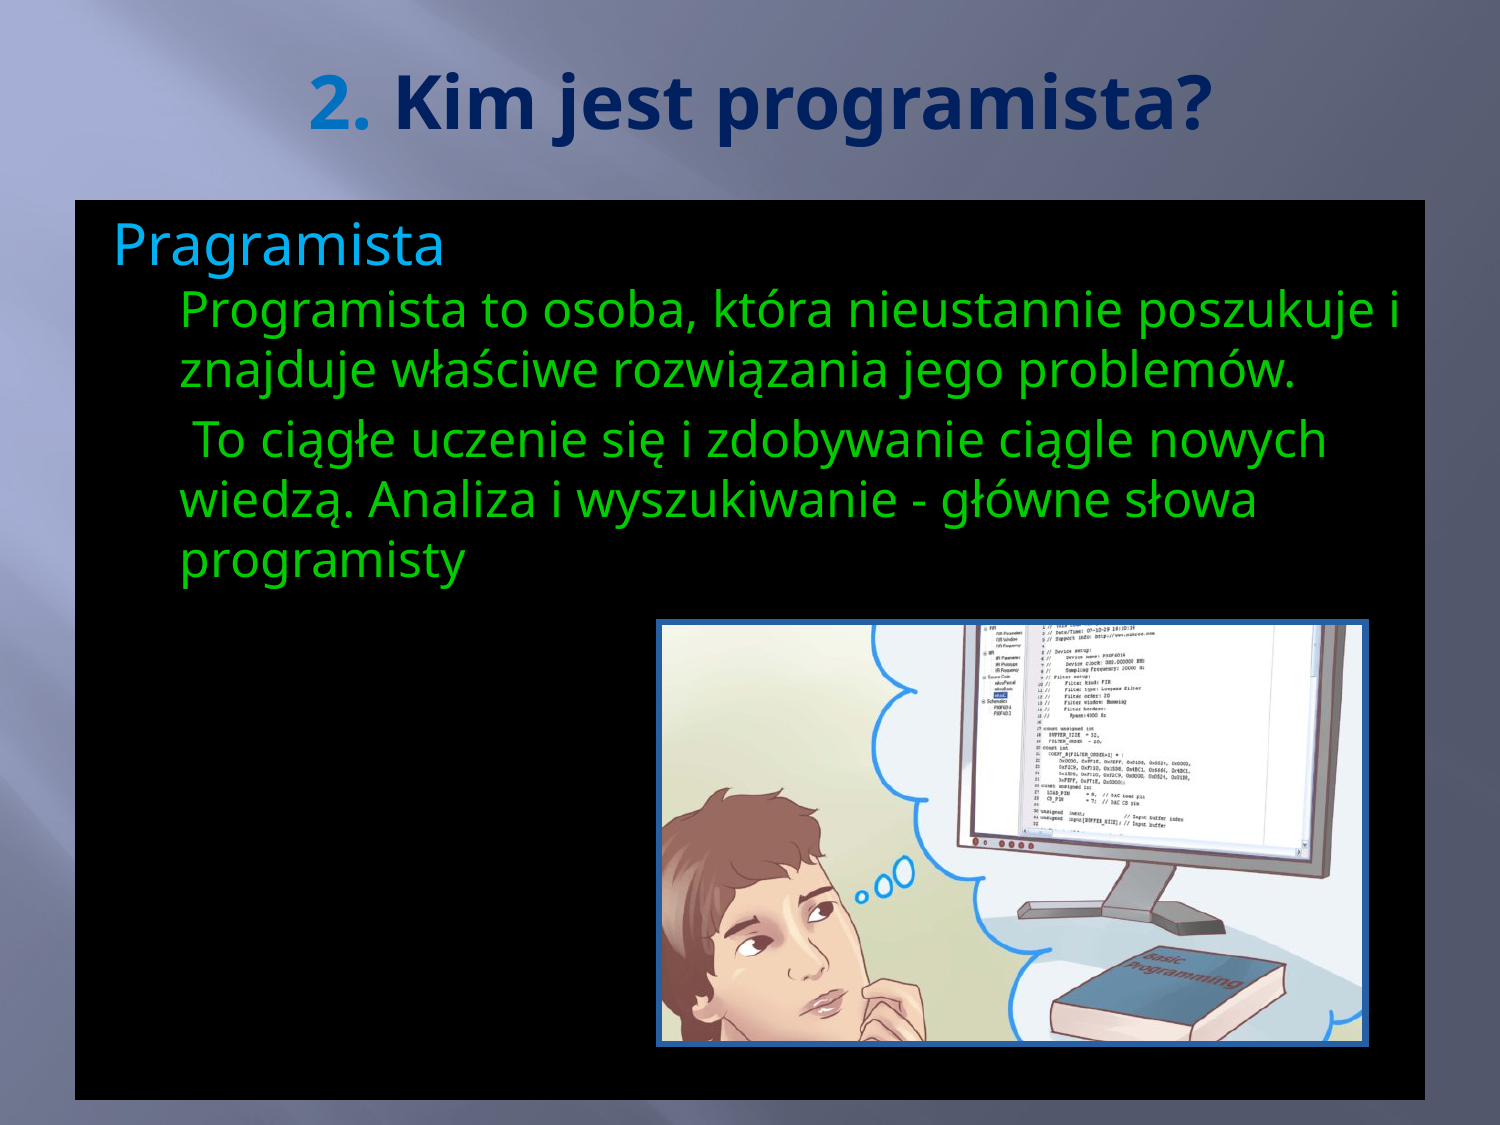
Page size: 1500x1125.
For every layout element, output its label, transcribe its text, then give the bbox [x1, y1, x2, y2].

title 2. Kim jest programista? [75, 0, 1425, 200]
list Pragramista Programista to osoba, która nieustannie poszukuje i znajduje właściwe rozwiązania jego problemów. To ciągłe uczenie się i zdobywanie ciągle nowych wiedzą. Analiza i wyszukiwanie - główne słowa programisty [75, 200, 1425, 1100]
picture [662, 624, 1363, 1041]
